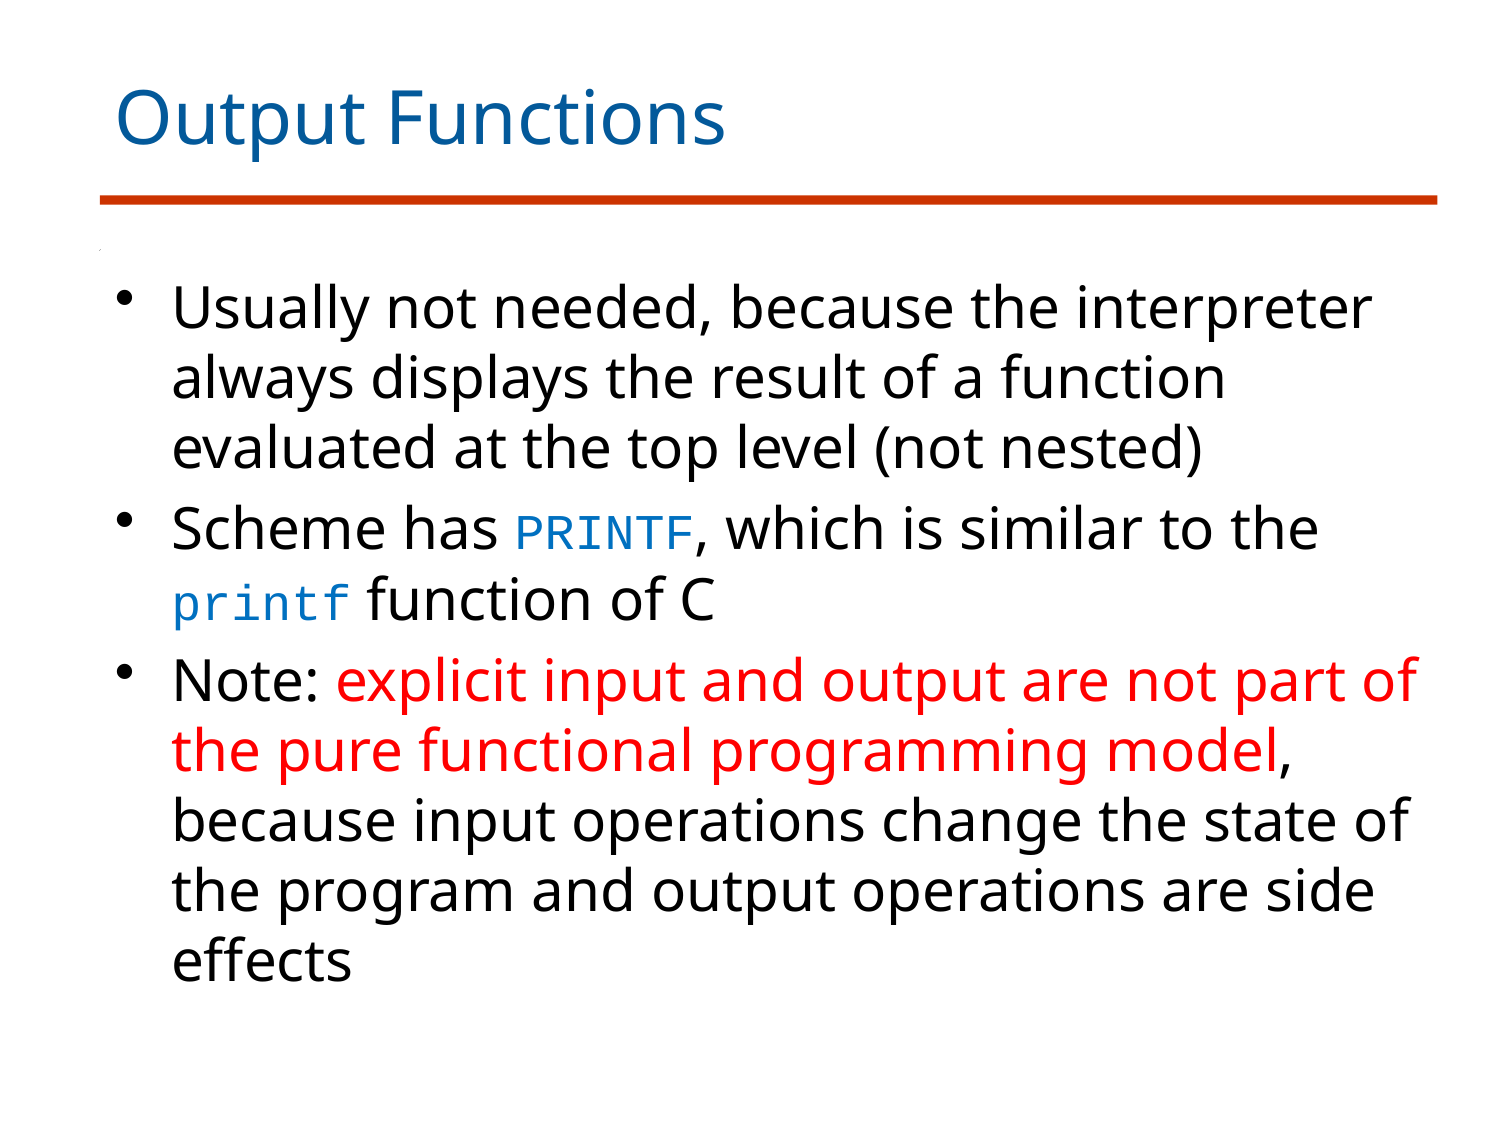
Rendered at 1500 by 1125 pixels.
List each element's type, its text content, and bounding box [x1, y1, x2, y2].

title Output Functions [99, 62, 1438, 250]
list Usually not needed, because the interpreter always displays the result of a function evaluated at the top level (not nested) Scheme has PRINTF, which is similar to the printf function of C Note: explicit input and output are not part of the pure functional programming model, because input operations change the state of the program and output operations are side effects [99, 262, 1438, 1013]
